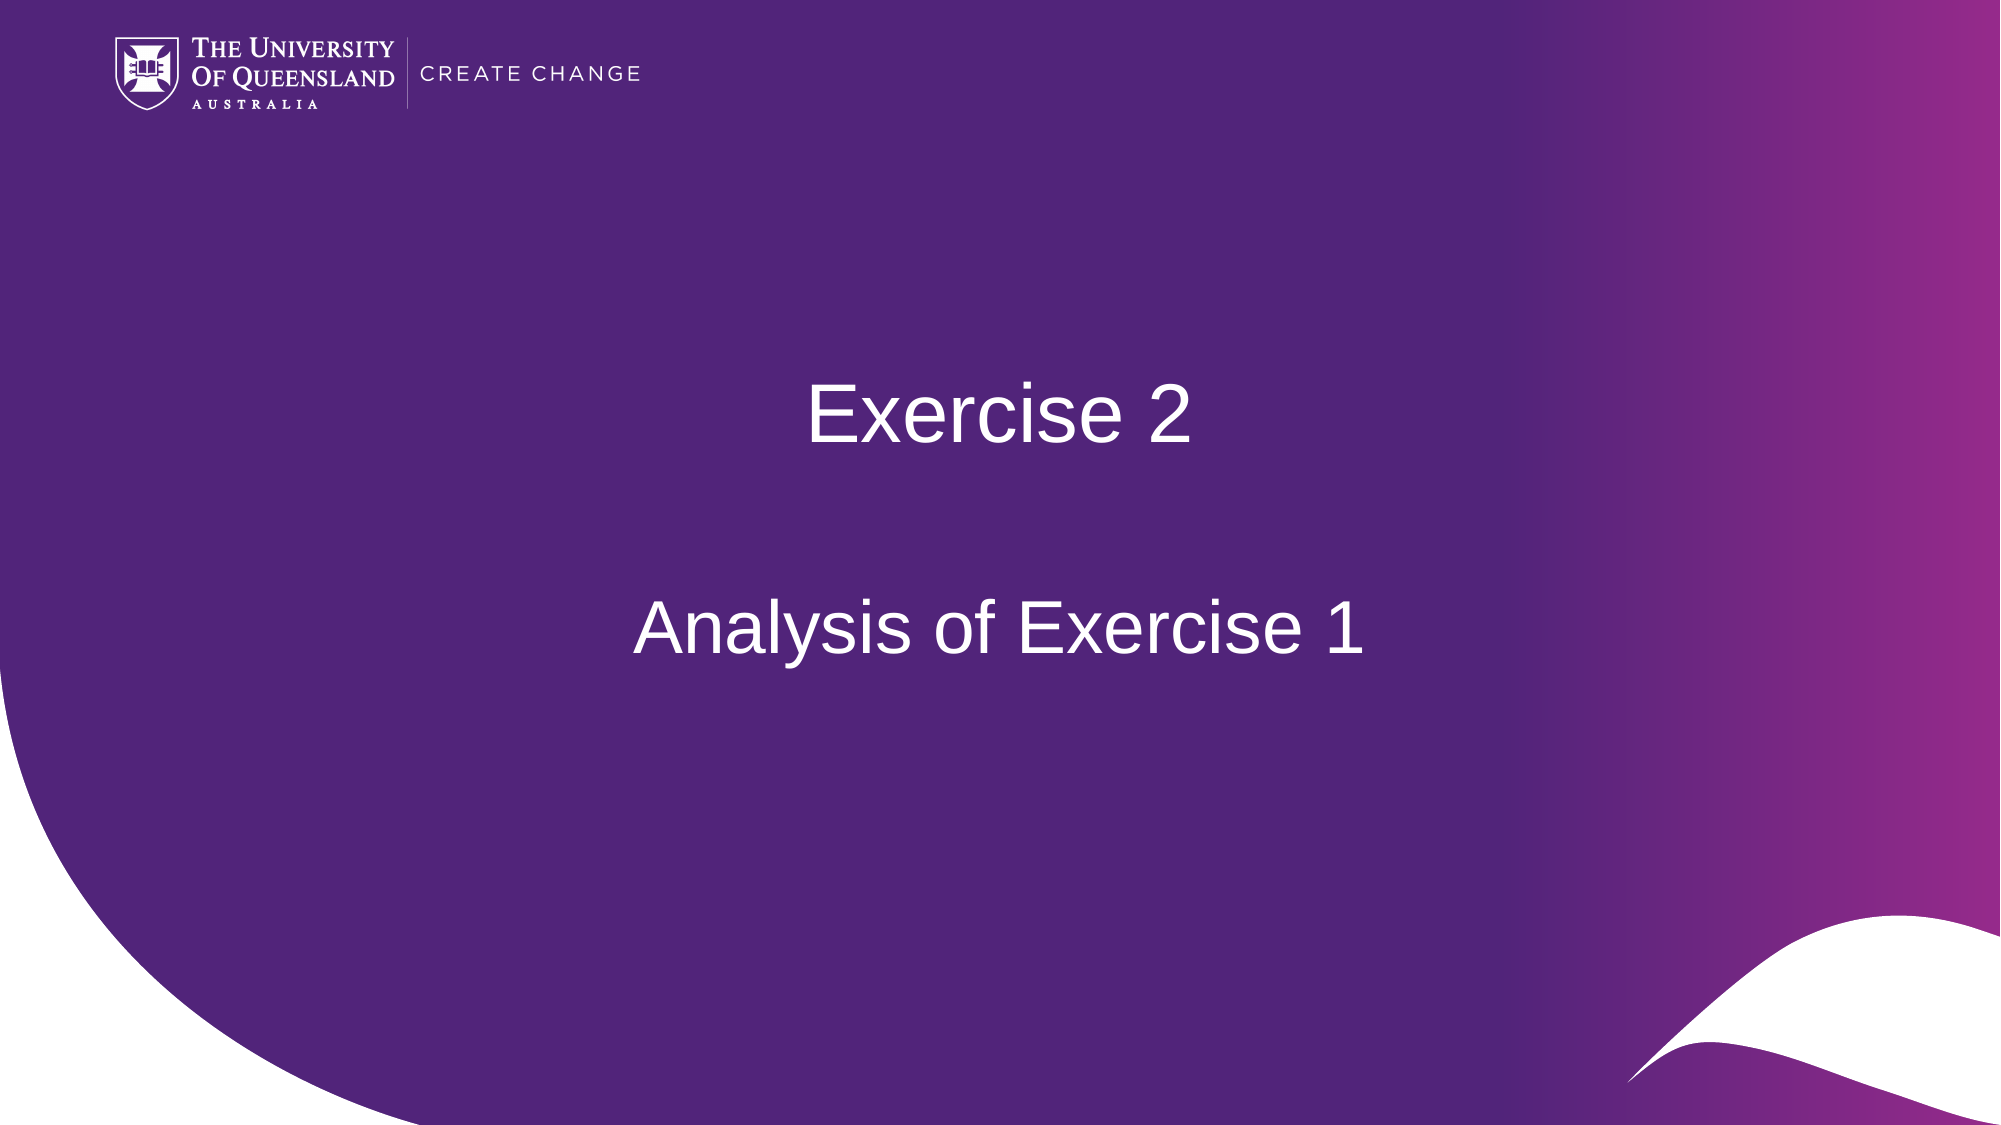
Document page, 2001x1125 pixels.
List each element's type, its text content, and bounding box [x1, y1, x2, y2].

picture [114, 34, 640, 112]
title Exercise 2 Analysis of Exercise 1 [119, 456, 1881, 669]
